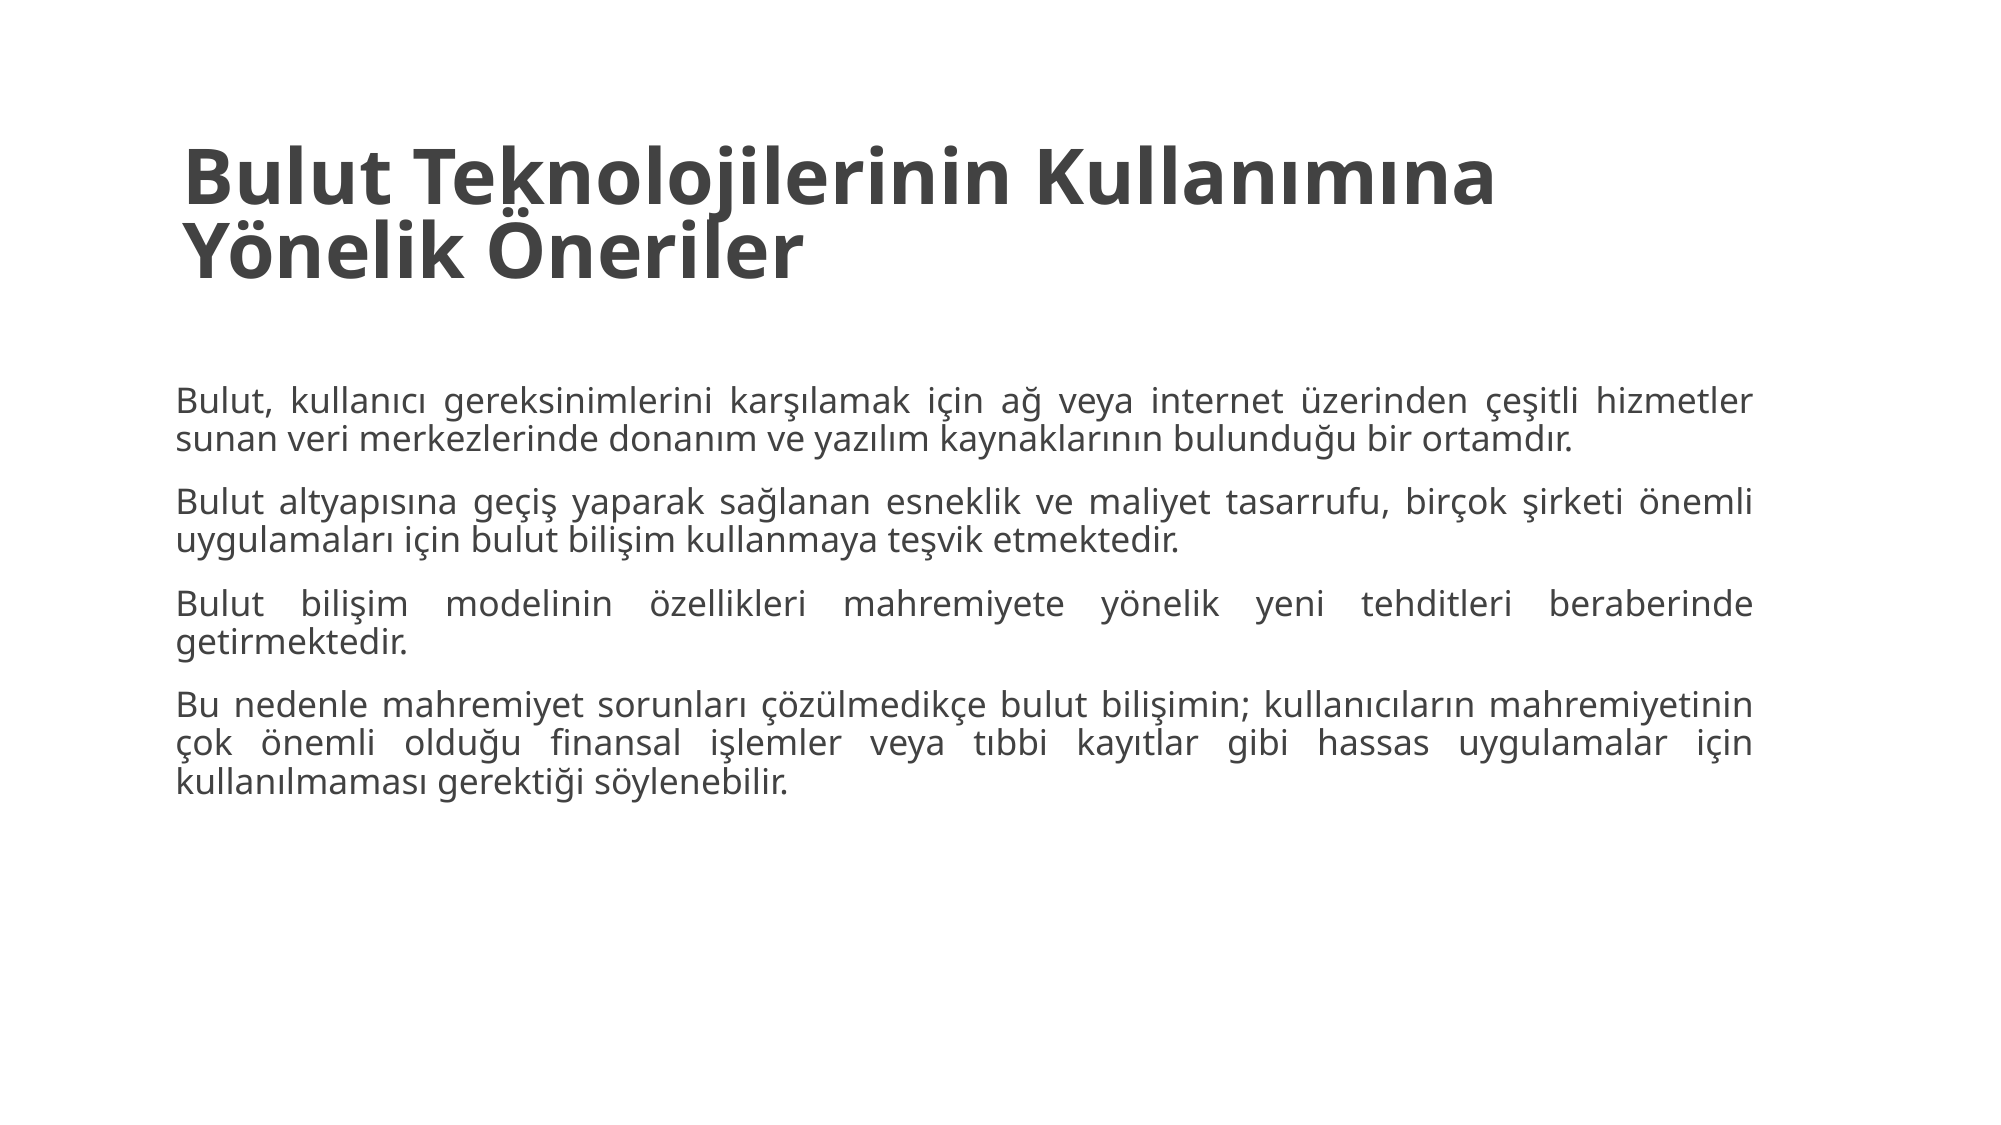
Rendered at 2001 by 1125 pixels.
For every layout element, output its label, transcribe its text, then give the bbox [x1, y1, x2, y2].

list Bulut, kullanıcı gereksinimlerini karşılamak için ağ veya internet üzerinden çeşitli hizmetler sunan veri merkezlerinde donanım ve yazılım kaynaklarının bulunduğu bir ortamdır. Bulut altyapısına geçiş yaparak sağlanan esneklik ve maliyet tasarrufu, birçok şirketi önemli uygulamaları için bulut bilişim kullanmaya teşvik etmektedir. Bulut bilişim modelinin özellikleri mahremiyete yönelik yeni tehditleri beraberinde getirmektedir. Bu nedenle mahremiyet sorunları çözülmedikçe bulut bilişimin; kullanıcıların mahremiyetinin çok önemli olduğu finansal işlemler veya tıbbi kayıtlar gibi hassas uygulamalar için kullanılmaması gerektiği söylenebilir. [168, 375, 1763, 1035]
title Bulut Teknolojilerinin Kullanımına Yönelik Öneriler [168, 96, 1763, 342]
